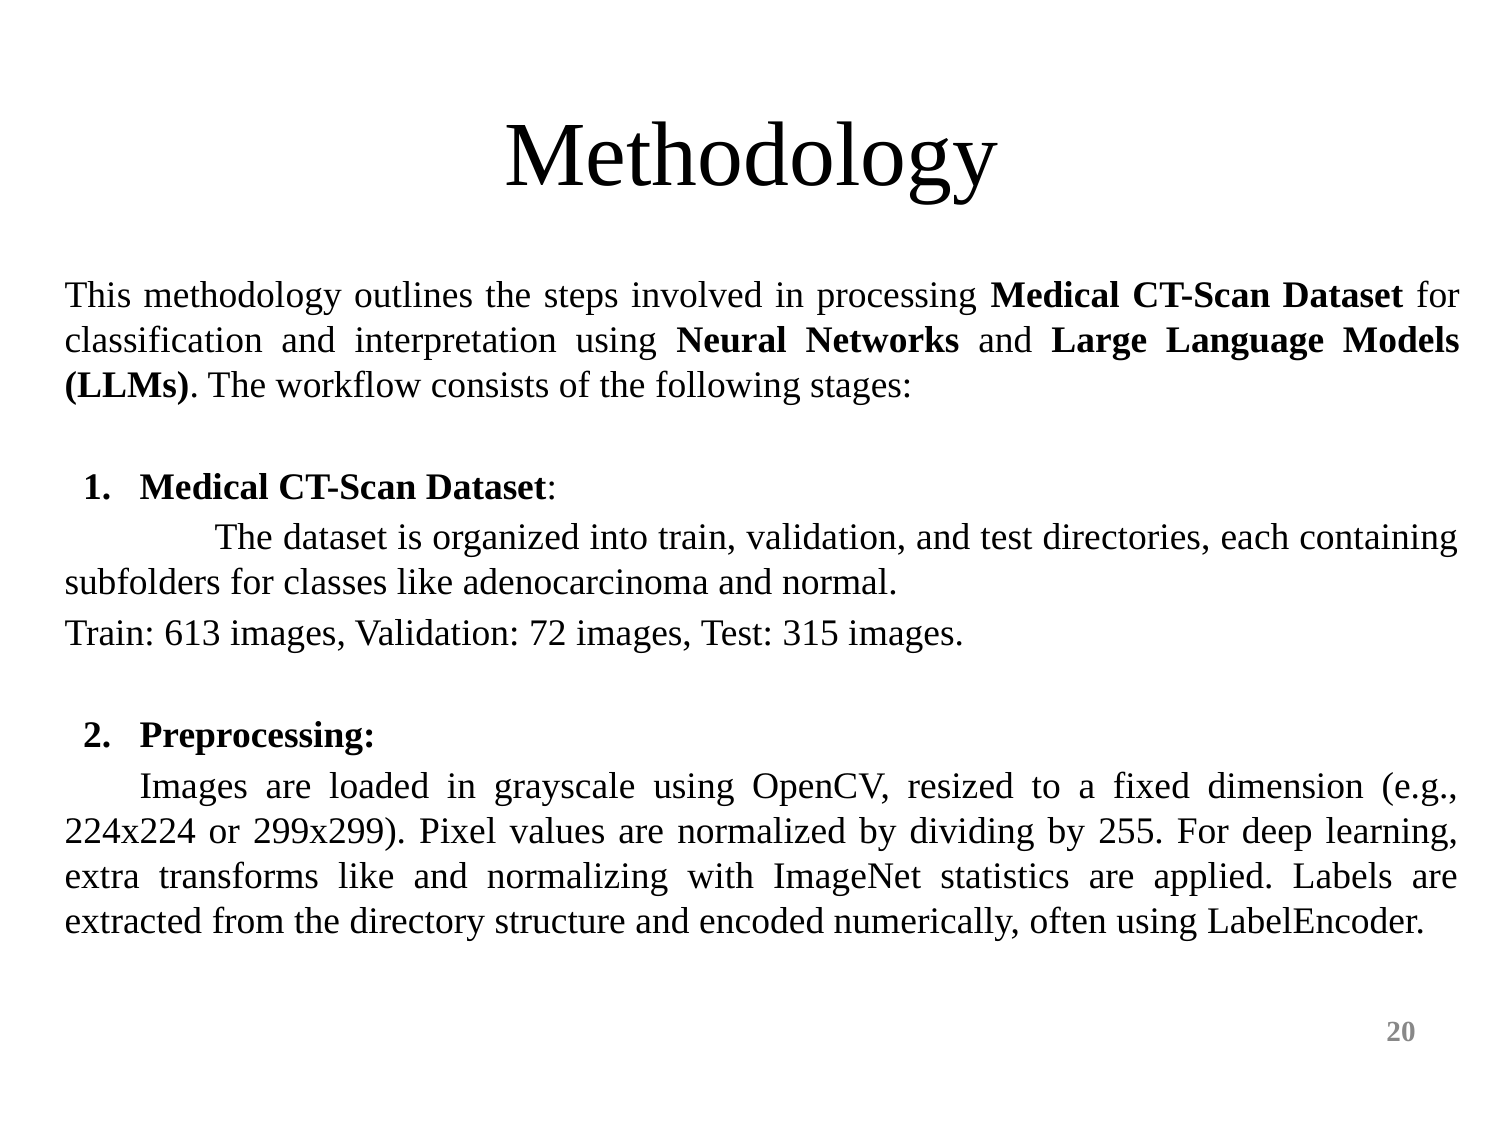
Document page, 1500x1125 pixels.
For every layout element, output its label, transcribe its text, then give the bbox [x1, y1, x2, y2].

slide_number ‹#› [1080, 999, 1431, 1060]
list This methodology outlines the steps involved in processing Medical CT-Scan Dataset for classification and interpretation using Neural Networks and Large Language Models (LLMs). The workflow consists of the following stages: Medical CT-Scan Dataset: The dataset is organized into train, validation, and test directories, each containing subfolders for classes like adenocarcinoma and normal. Train: 613 images, Validation: 72 images, Test: 315 images. Preprocessing: Images are loaded in grayscale using OpenCV, resized to a fixed dimension (e.g., 224x224 or 299x299). Pixel values are normalized by dividing by 255. For deep learning, extra transforms like and normalizing with ImageNet statistics are applied. Labels are extracted from the directory structure and encoded numerically, often using LabelEncoder. [49, 262, 1475, 1060]
title Methodology [76, 54, 1427, 243]
